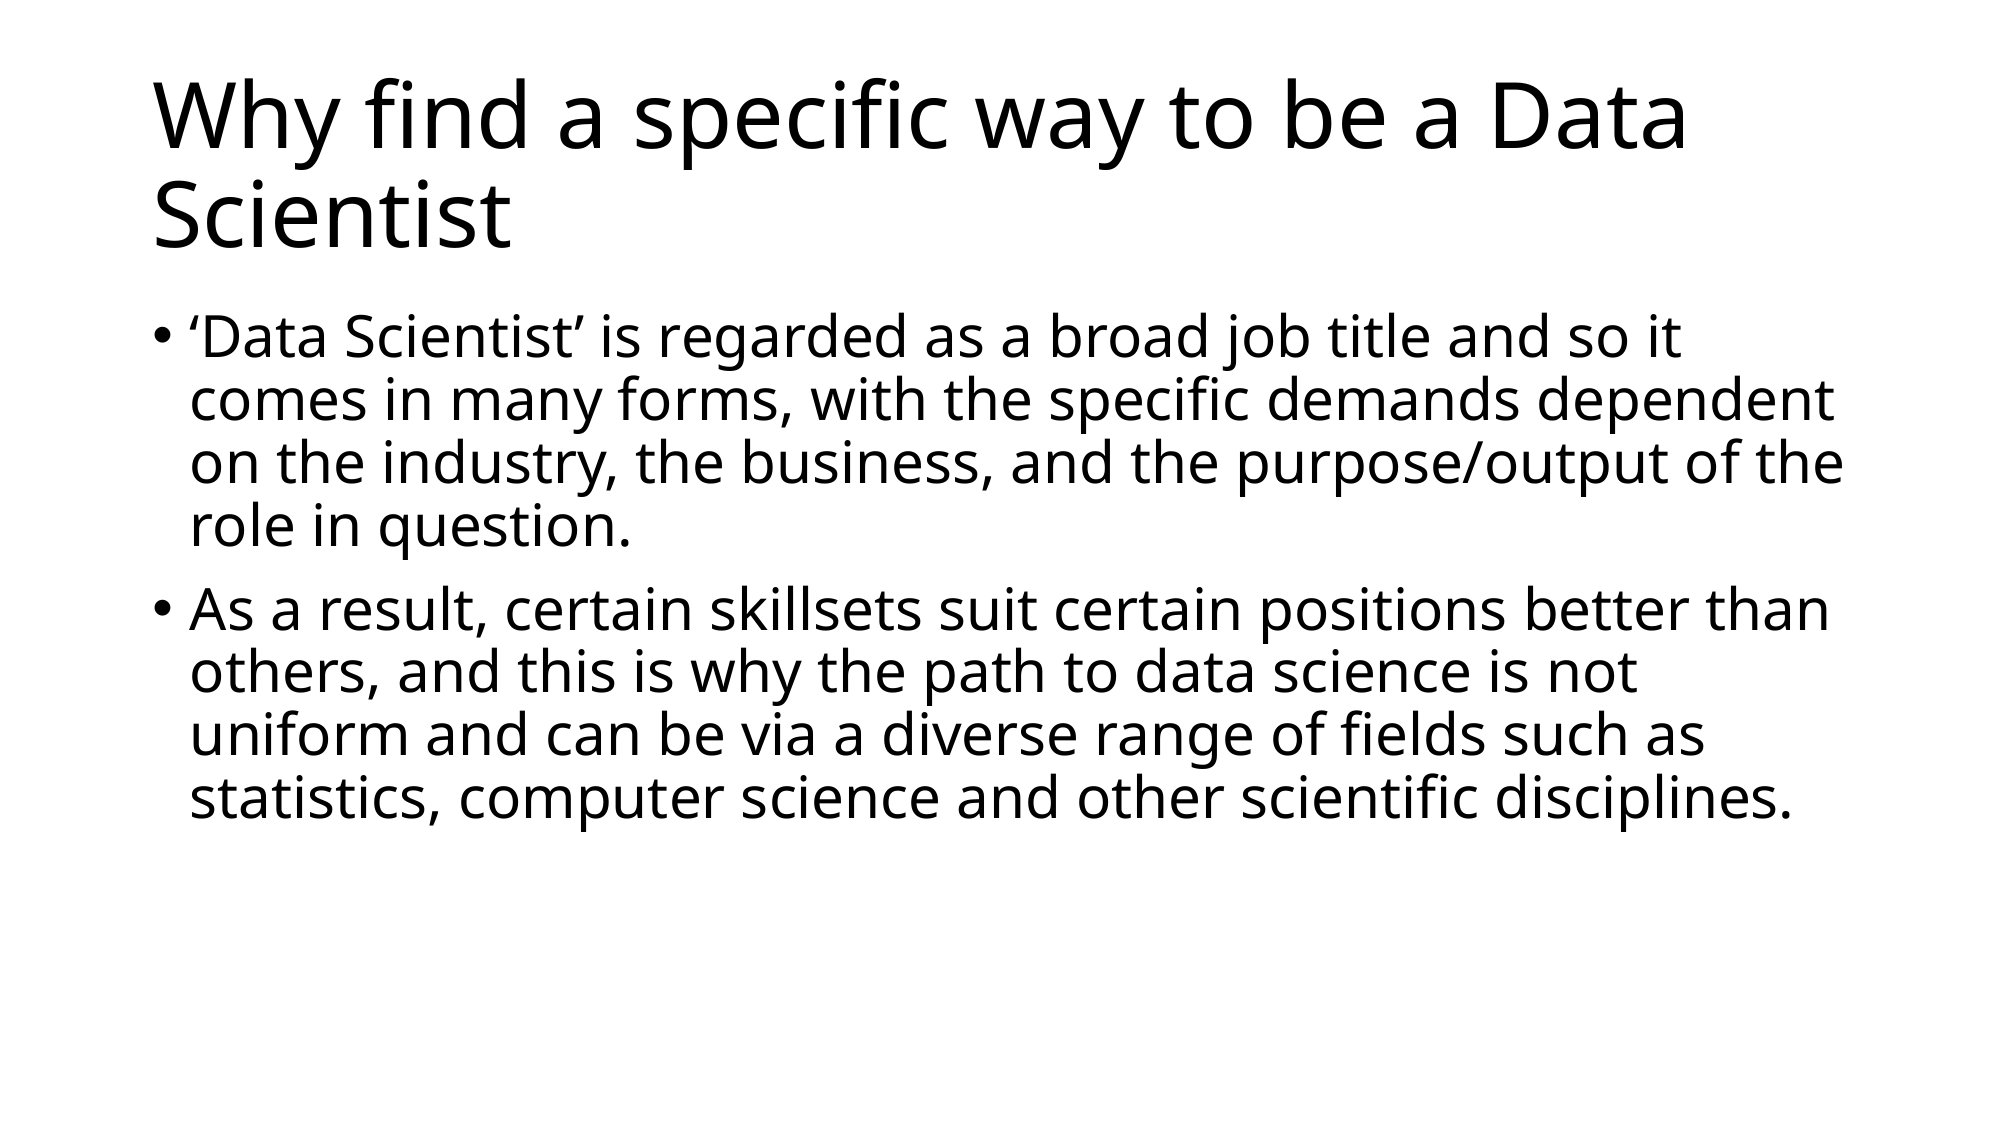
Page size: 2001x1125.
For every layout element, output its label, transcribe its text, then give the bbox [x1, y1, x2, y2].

title Why find a specific way to be a Data Scientist [137, 59, 1863, 278]
list ‘Data Scientist’ is regarded as a broad job title and so it comes in many forms, with the specific demands dependent on the industry, the business, and the purpose/output of the role in question. As a result, certain skillsets suit certain positions better than others, and this is why the path to data science is not uniform and can be via a diverse range of fields such as statistics, computer science and other scientific disciplines. [137, 299, 1863, 1014]
